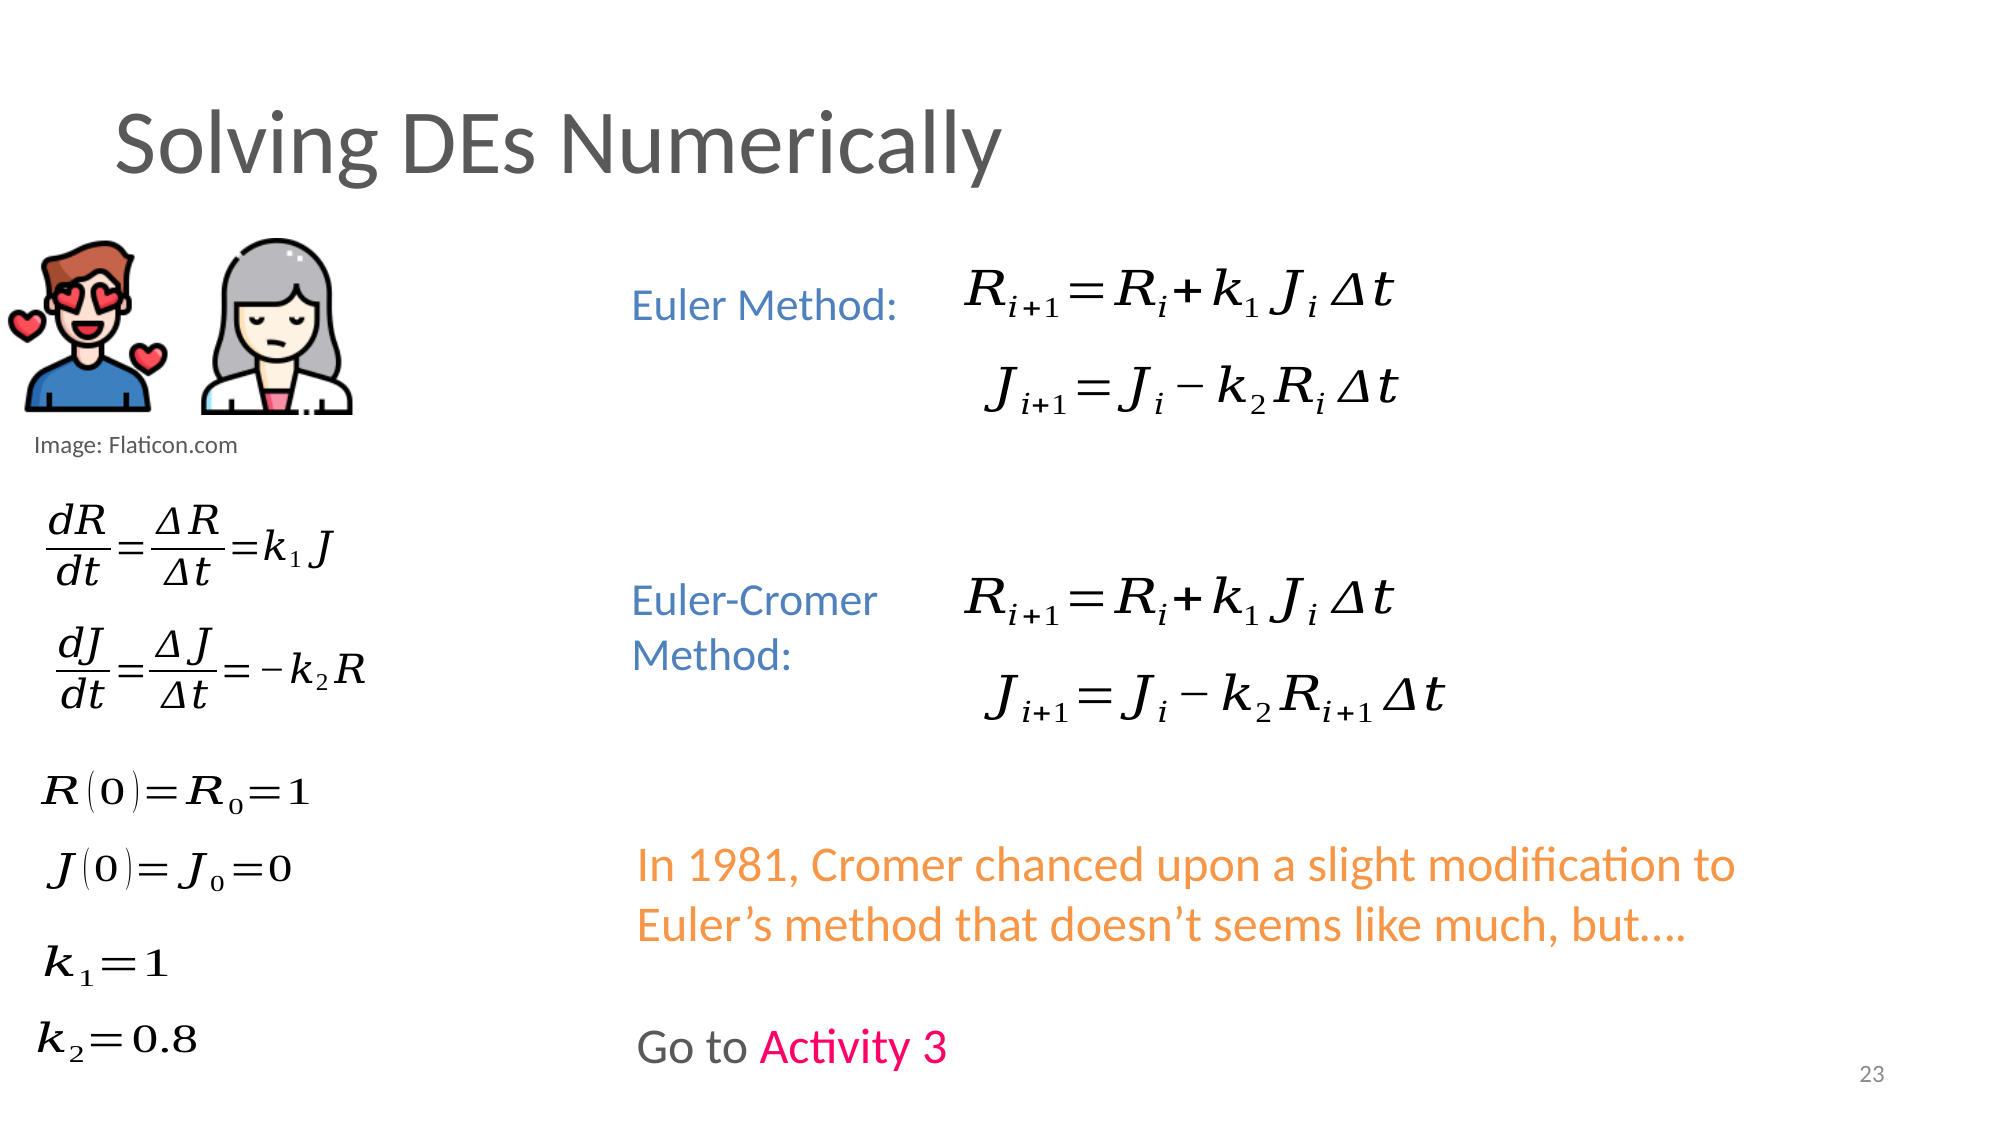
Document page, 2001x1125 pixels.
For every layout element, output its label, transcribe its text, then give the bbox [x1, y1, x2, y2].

text_box Go to Activity 3 [621, 1006, 1804, 1082]
text_box Solving DEs Numerically [99, 42, 1957, 231]
slide_number 23 [1433, 1042, 1900, 1103]
text_box Euler-Cromer Method: [616, 562, 965, 688]
picture [0, 238, 177, 415]
text_box Image: Flaticon.com [19, 420, 284, 466]
text_box Euler Method: [616, 267, 965, 337]
text_box In 1981, Cromer chanced upon a slight modification to Euler’s method that doesn’t seems like much, but…. [621, 823, 1804, 959]
picture [189, 238, 366, 415]
